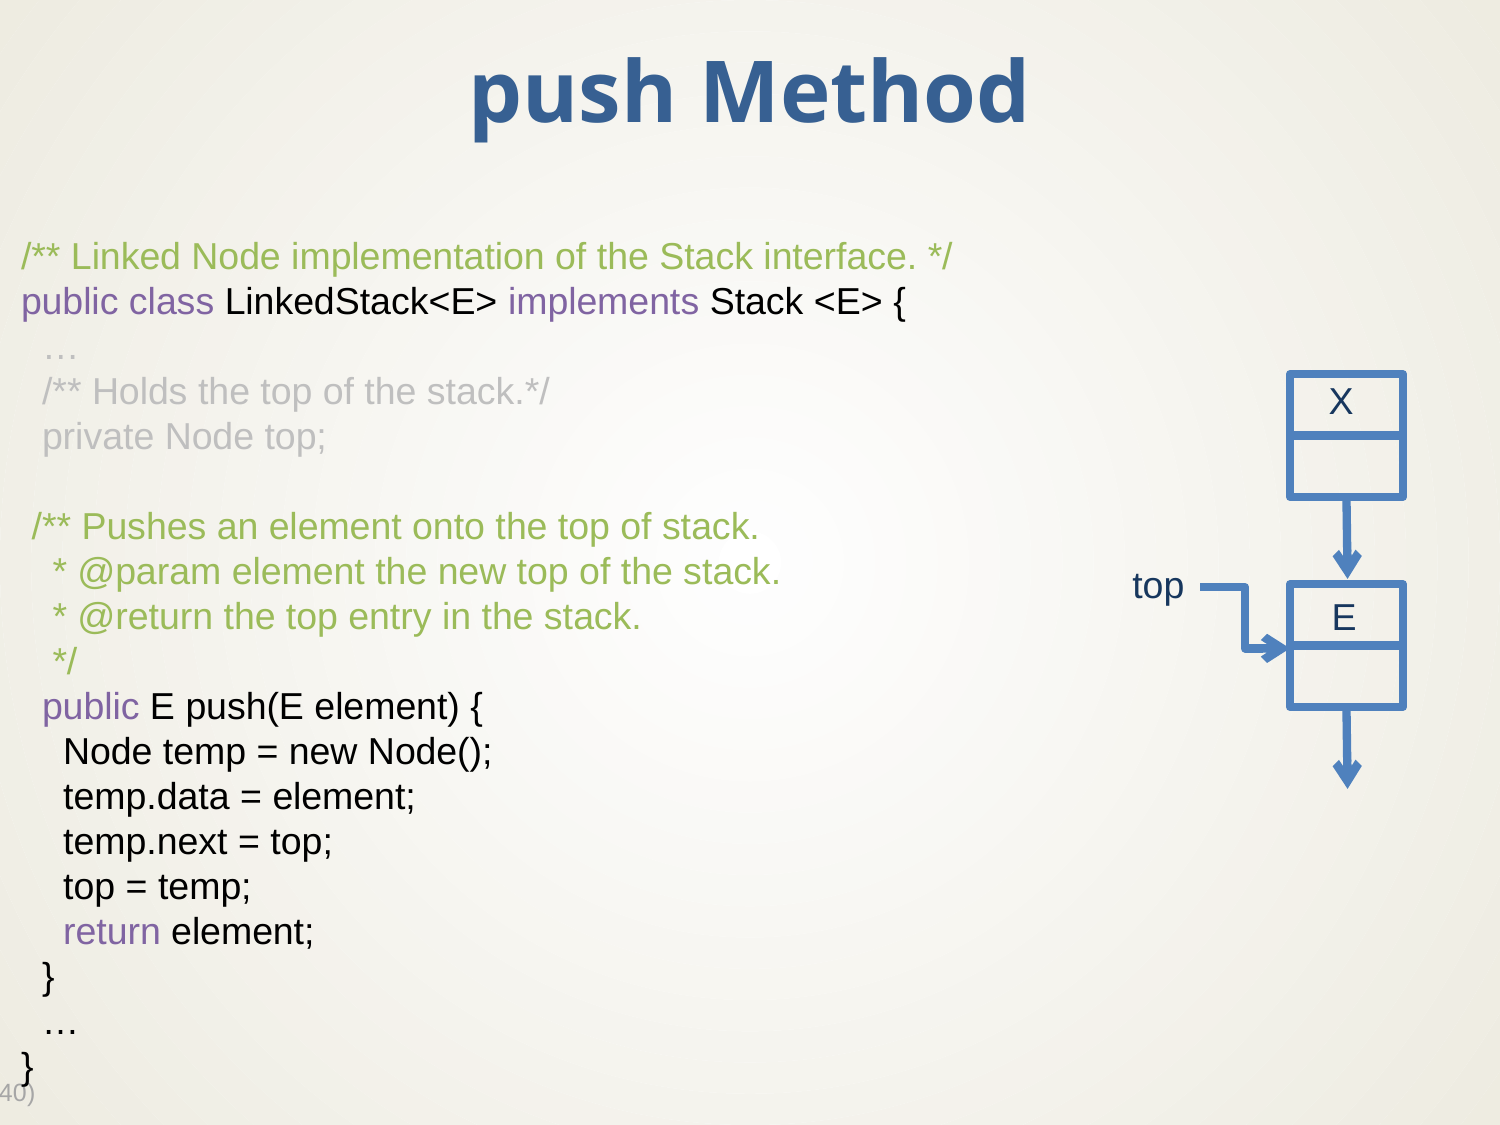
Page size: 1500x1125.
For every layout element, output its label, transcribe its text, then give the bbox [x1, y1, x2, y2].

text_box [1199, 586, 1285, 649]
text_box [1289, 373, 1404, 498]
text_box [1289, 584, 1404, 708]
title push Method [0, 24, 1500, 166]
text_box top [1117, 553, 1200, 614]
text_box /** Linked Node implementation of the Stack interface. */ public class LinkedStack<E> implements Stack <E> { … /** Holds the top of the stack.*/ private Node top; /** Pushes an element onto the top of stack. * @param element the new top of the stack. * @return the top entry in the stack. */ public E push(E element) { Node temp = new Node(); temp.data = element; temp.next = top; top = temp; return element; } … } [6, 224, 969, 1095]
